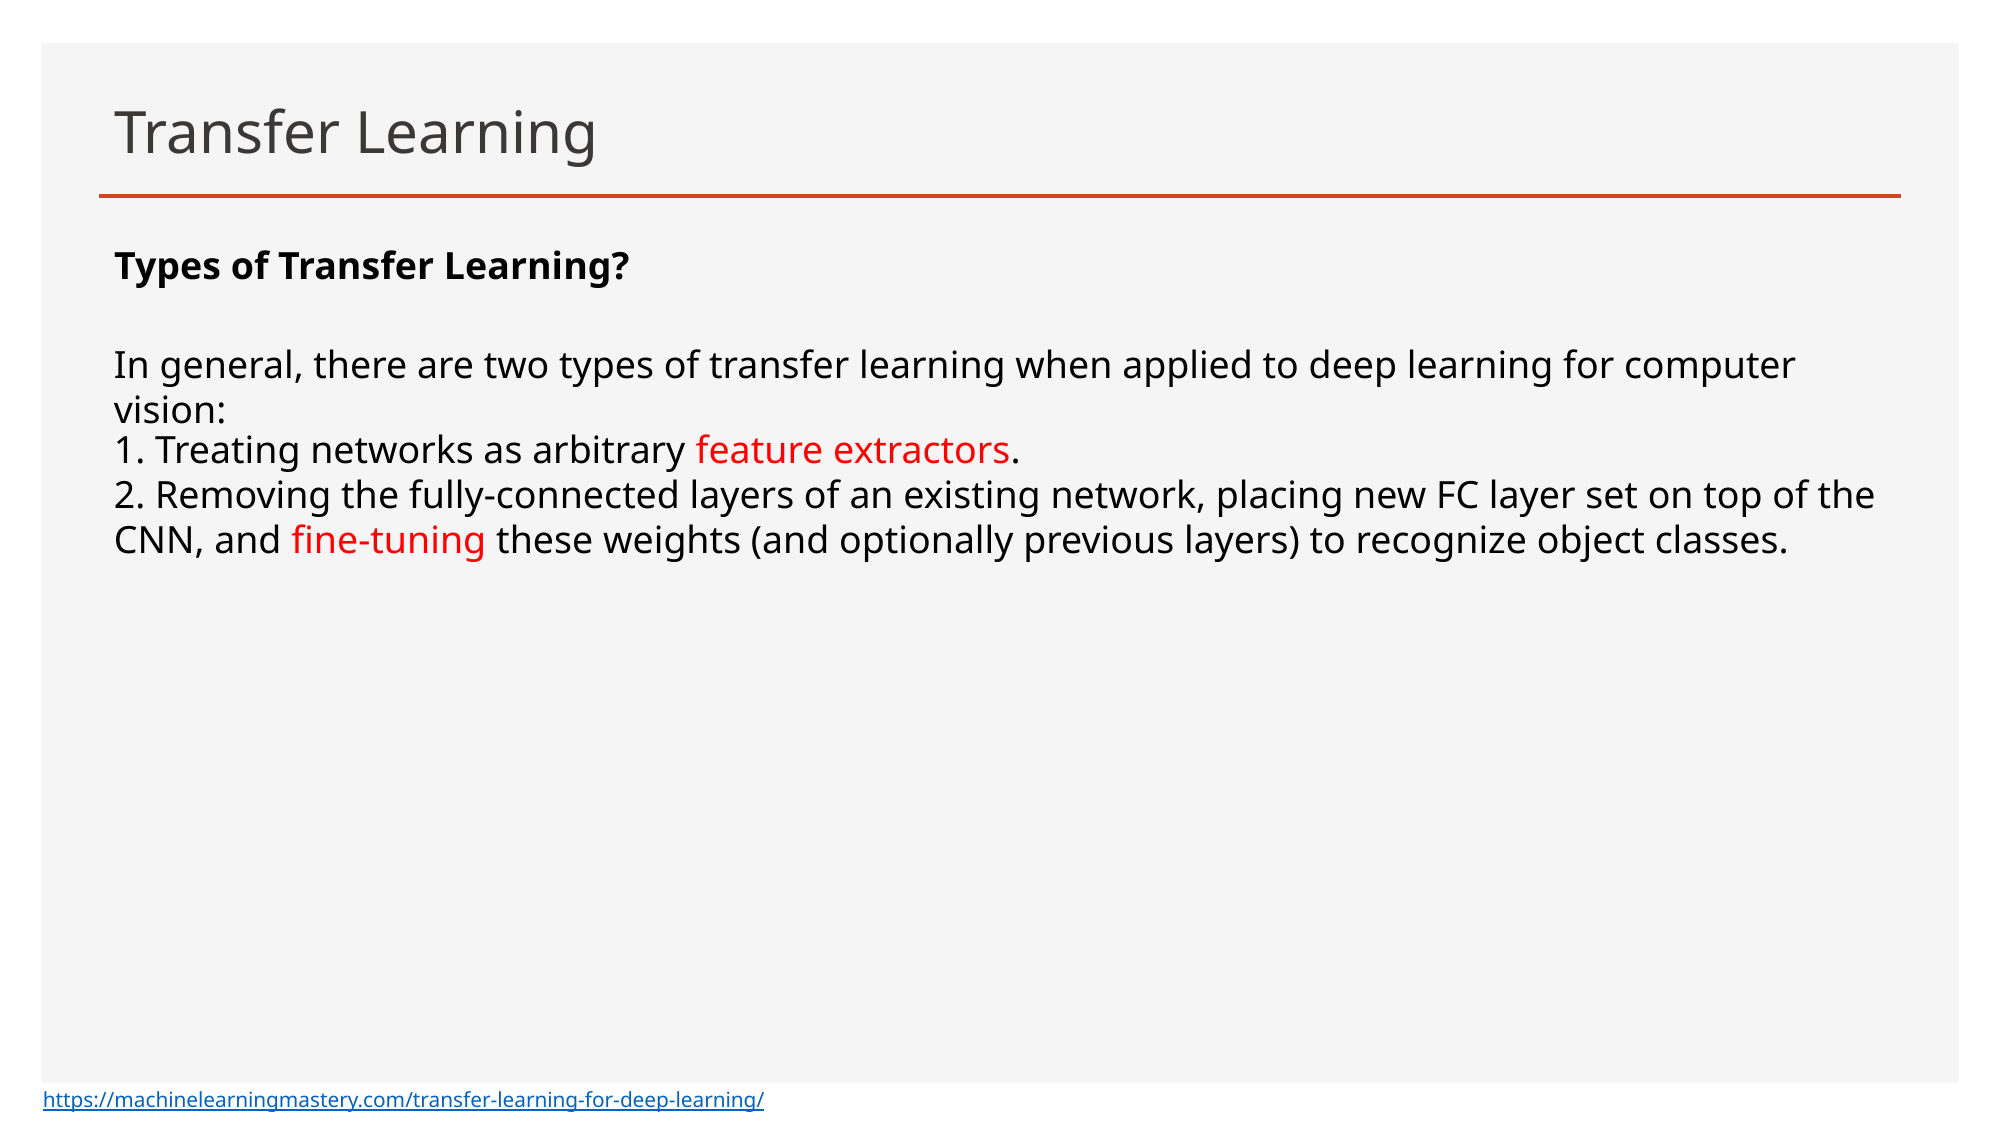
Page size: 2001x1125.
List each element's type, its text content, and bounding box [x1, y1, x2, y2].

title Transfer Learning [99, 73, 1901, 197]
text_box In general, there are two types of transfer learning when applied to deep learning for computer vision: [99, 333, 1901, 418]
text_box https://machinelearningmastery.com/transfer-learning-for-deep-learning/ [28, 1078, 1029, 1122]
text_box 1. Treating networks as arbitrary feature extractors. 2. Removing the fully-connected layers of an existing network, placing new FC layer set on top of the CNN, and fine-tuning these weights (and optionally previous layers) to recognize object classes. [99, 418, 1901, 569]
text_box Types of Transfer Learning? [99, 234, 1865, 296]
